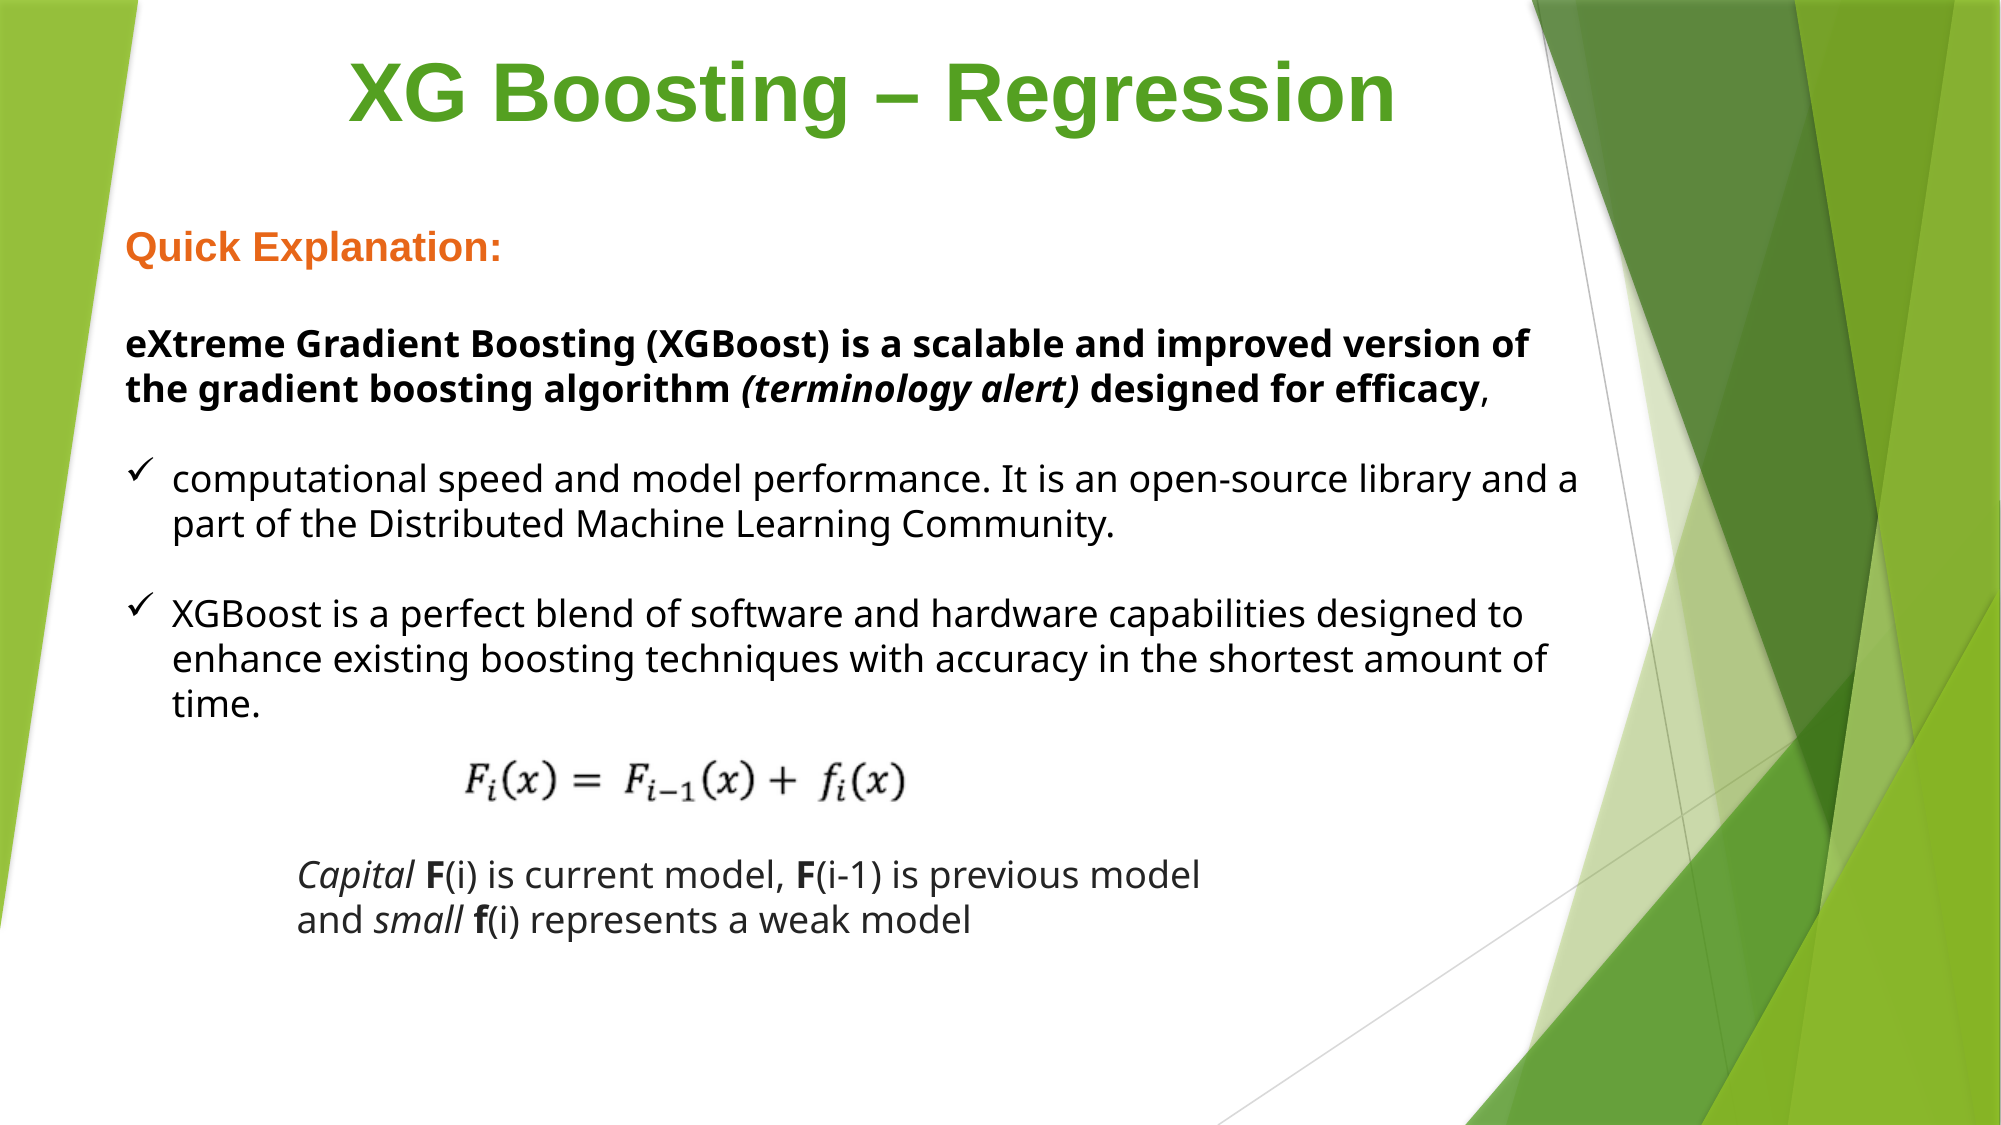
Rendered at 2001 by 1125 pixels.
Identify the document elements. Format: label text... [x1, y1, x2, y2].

text_box Quick Explanation: eXtreme Gradient Boosting (XGBoost) is a scalable and improved version of the gradient boosting algorithm (terminology alert) designed for efficacy, computational speed and model performance. It is an open-source library and a part of the Distributed Machine Learning Community. XGBoost is a perfect blend of software and hardware capabilities designed to enhance existing boosting techniques with accuracy in the shortest amount of time. [110, 212, 1601, 733]
text_box Capital F(i) is current model, F(i-1) is previous model and small f(i) represents a weak model [281, 843, 1282, 949]
text_box XG Boosting – Regression [228, 31, 1518, 146]
picture [439, 737, 941, 822]
